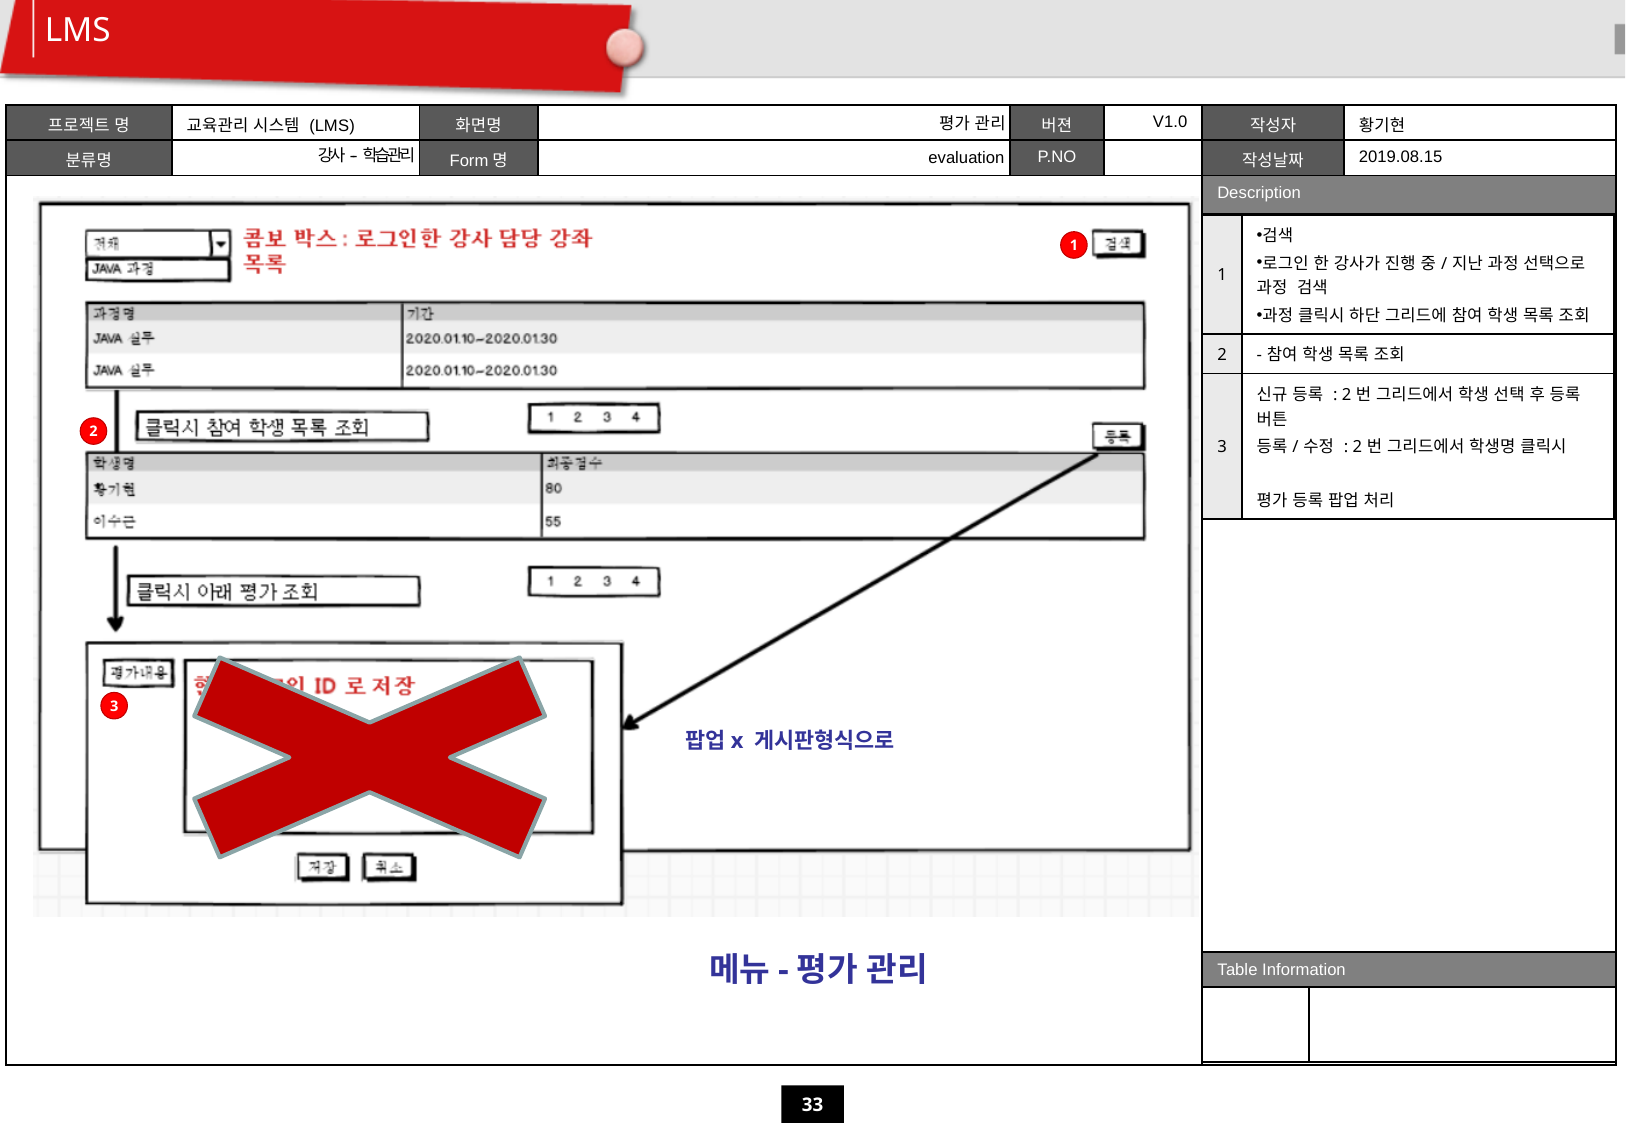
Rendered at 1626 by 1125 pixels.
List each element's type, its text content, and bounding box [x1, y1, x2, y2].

title LMS [29, 0, 597, 57]
table_cell -참여 학생 목록 조회 [1243, 335, 1613, 373]
table_header Table Information [1321, 953, 1615, 986]
picture [0, 0, 1626, 110]
table_cell 신규 등록 : 2번 그리드에서 학생 선택 후 등록 버튼 등록/수정 : 2번 그리드에서 학생명 클릭시 평가 등록 팝업 처리 [1243, 374, 1613, 518]
text_box 평가 관리 [539, 103, 1012, 142]
table_cell [1310, 988, 1615, 1061]
table_cell 3 [1203, 374, 1241, 518]
table_cell [1203, 996, 1308, 1061]
text_box evaluation [539, 142, 1011, 173]
text_box 강사-- 학습관리 [174, 137, 422, 173]
picture [32, 196, 1199, 918]
table_header 1 [1203, 216, 1241, 333]
table_header 검색 로그인 한 강사가 진행 중/지난 과정 선택으로 과정 검색 과정 클릭시 하단 그리드에 참여 학생 목록 조회 [1243, 216, 1613, 333]
text_box 메뉴-평가 관리 [694, 940, 1321, 996]
table_cell 2 [1203, 335, 1241, 373]
